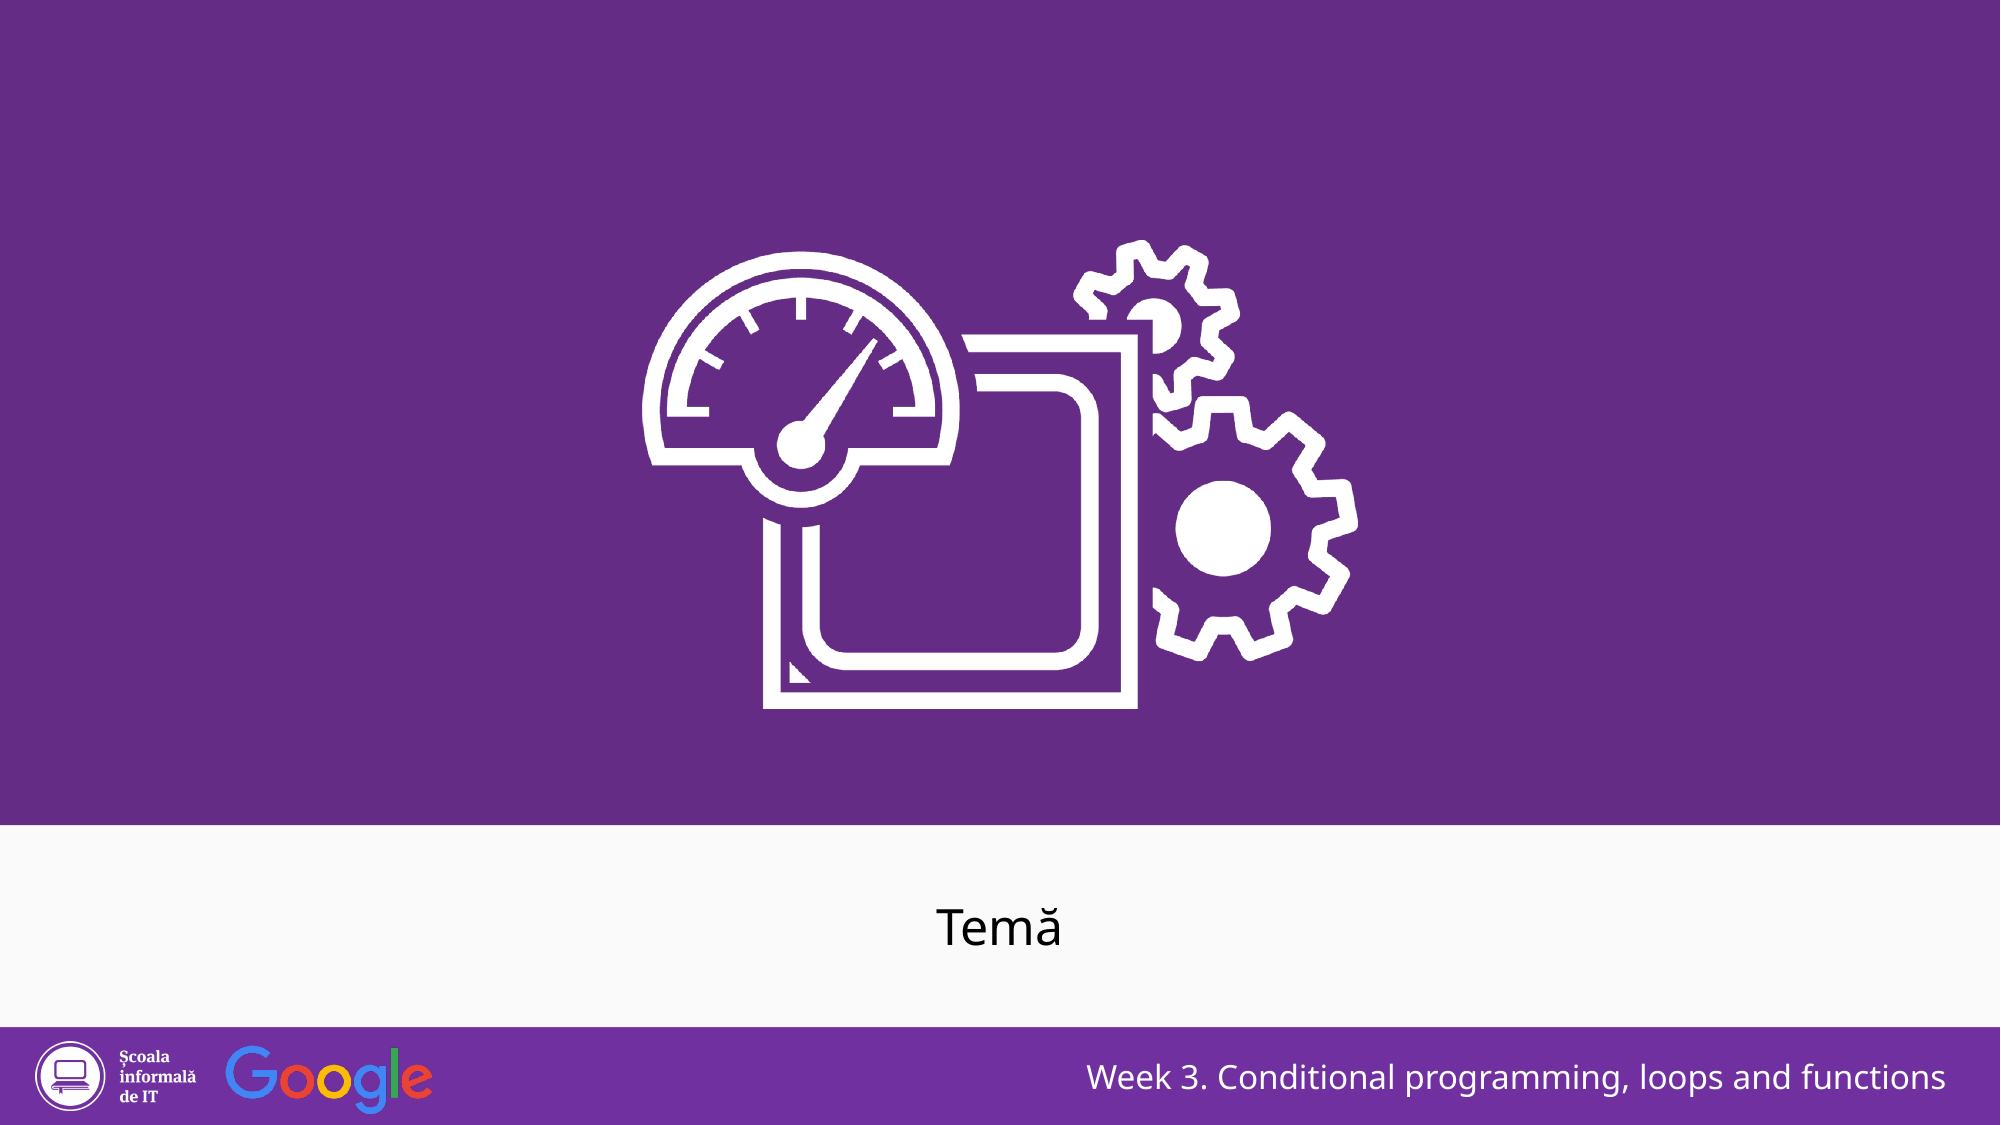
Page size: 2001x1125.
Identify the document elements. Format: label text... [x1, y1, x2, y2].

picture [224, 1045, 435, 1117]
text_box Temă [0, 823, 2000, 1027]
text_box Week 3. Conditional programming, loops and functions [261, 1026, 1963, 1125]
picture [641, 238, 1359, 709]
picture [35, 1041, 196, 1111]
